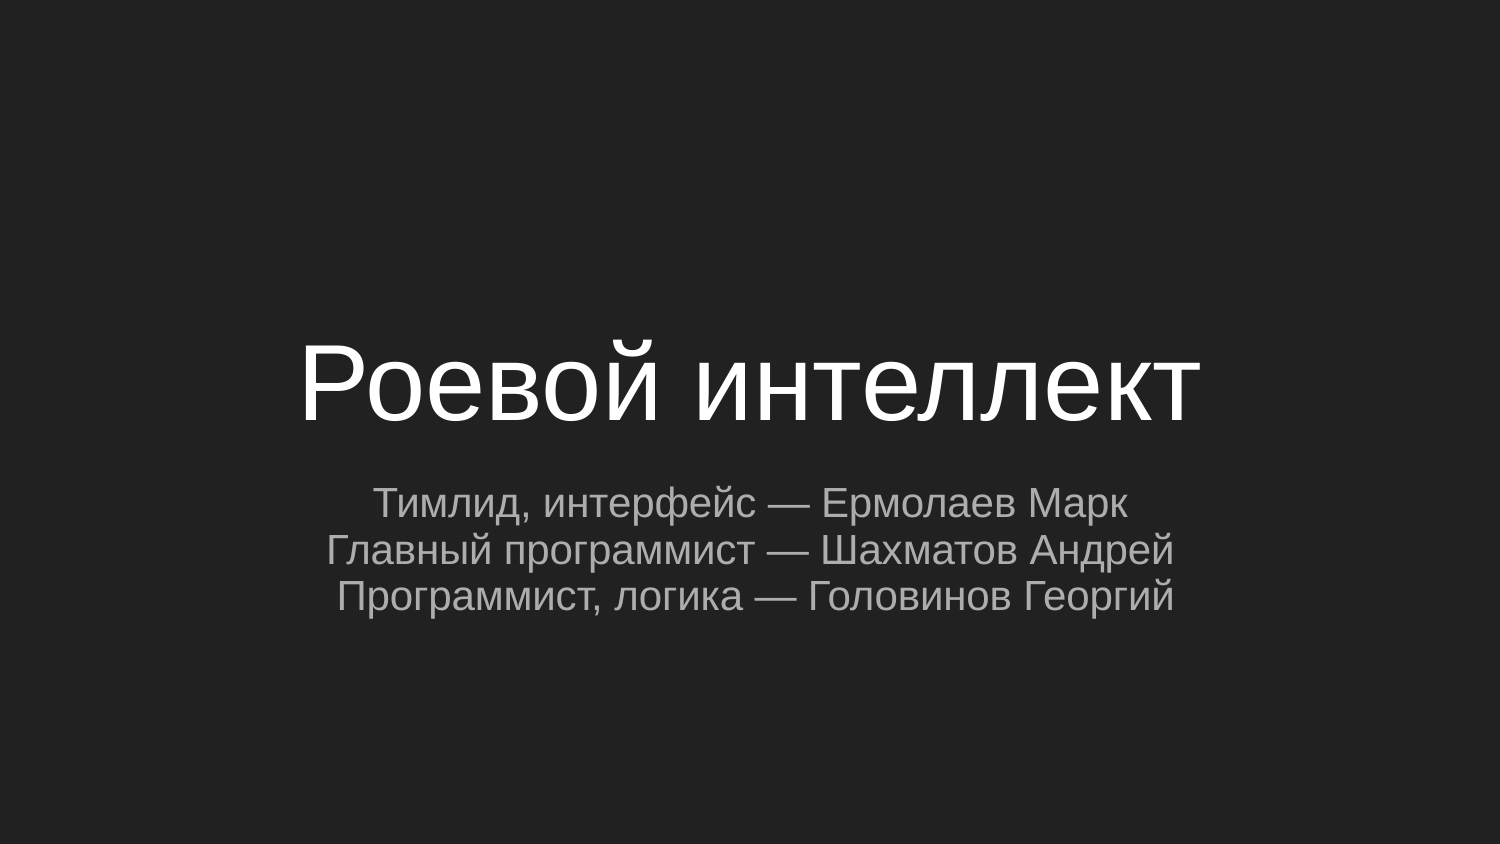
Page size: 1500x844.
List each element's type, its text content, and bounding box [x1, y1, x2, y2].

subtitle Тимлид, интерфейс — Ермолаев Марк Главный программист — Шахматов Андрей Программист, логика — Головинов Георгий [51, 464, 1449, 636]
title Роевой интеллект [51, 122, 1449, 459]
